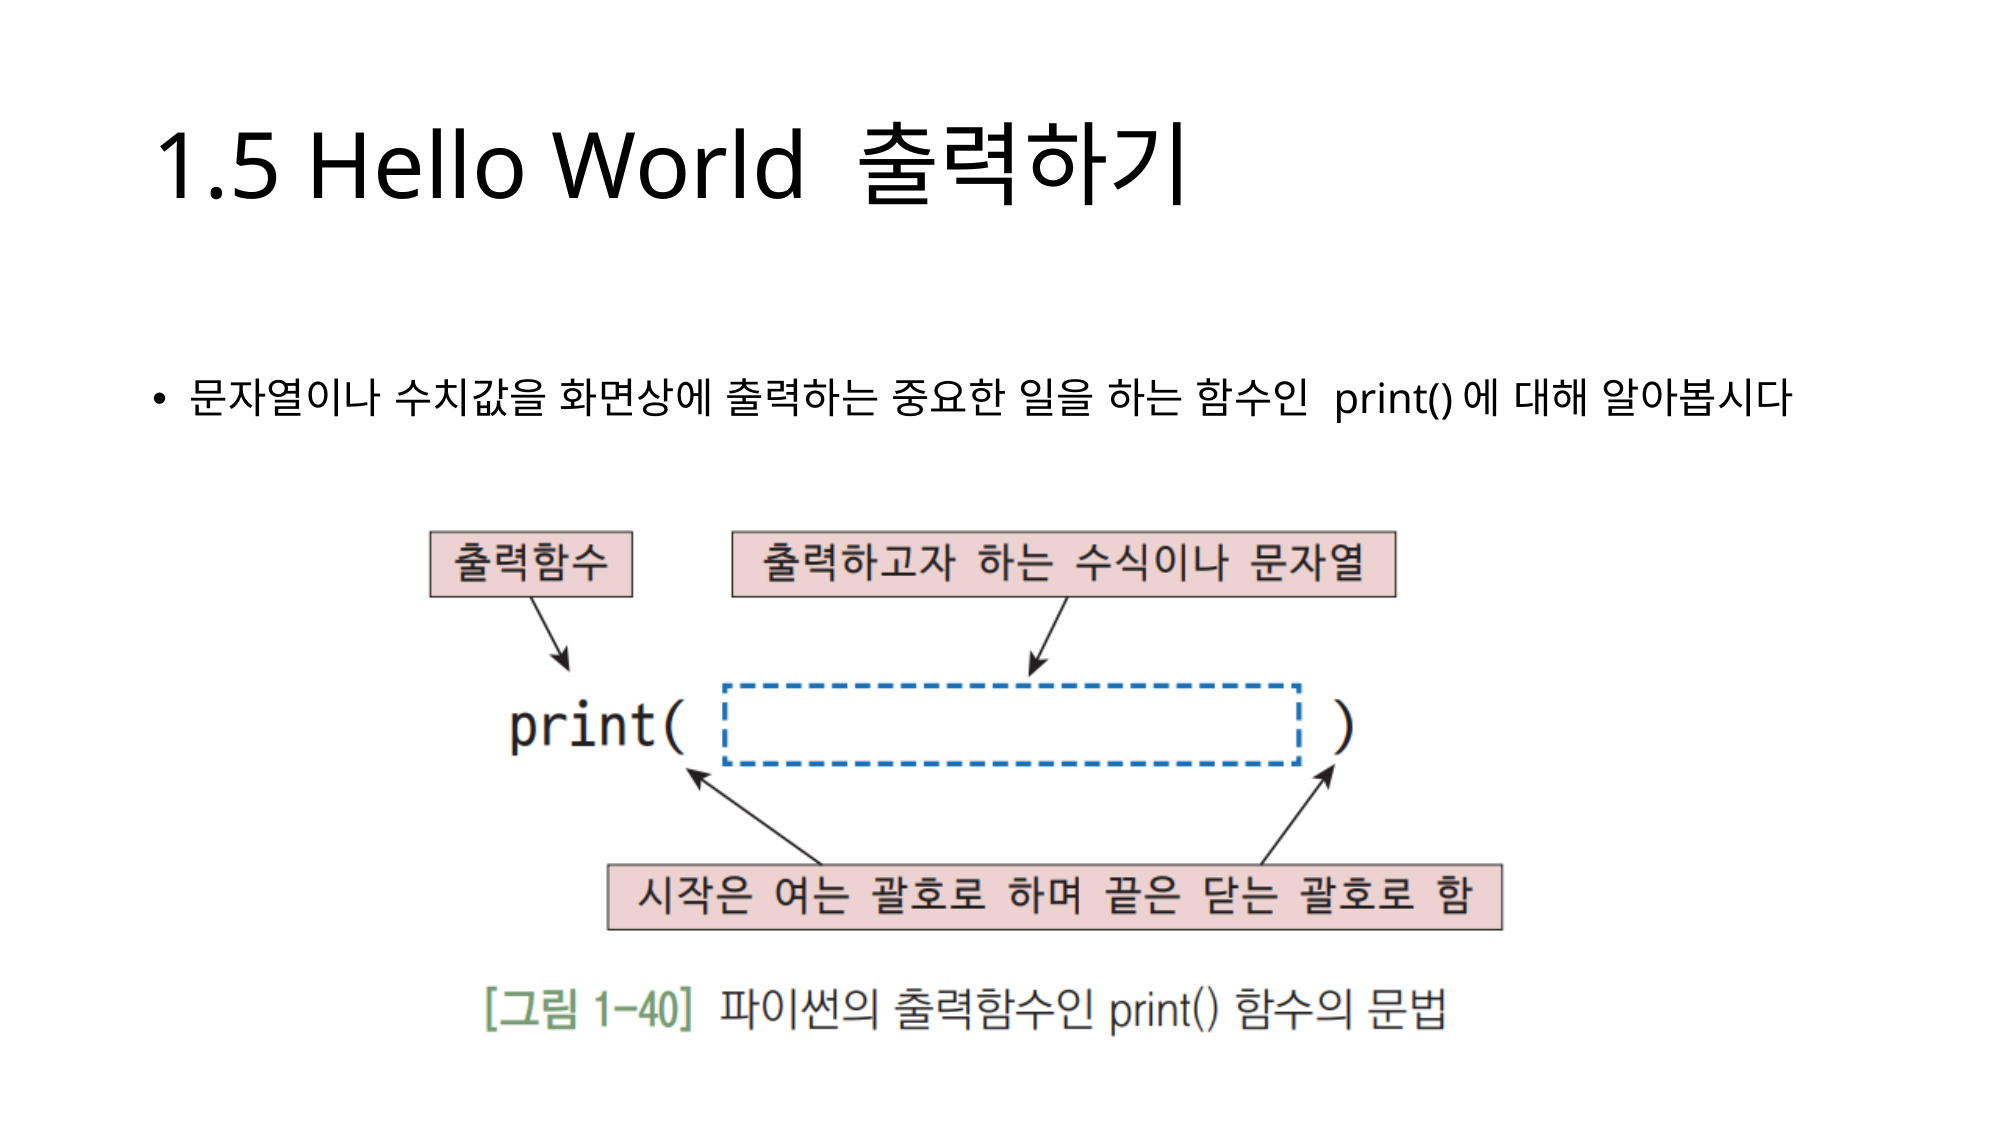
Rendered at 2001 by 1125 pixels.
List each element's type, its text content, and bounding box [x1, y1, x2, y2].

text_box [466, 319, 2000, 434]
picture [416, 515, 1531, 1048]
title 1.5 Hello World 출력하기 [137, 59, 1863, 278]
list 문자열이나 수치값을 화면상에 출력하는 중요한 일을 하는 함수인 print()에 대해 알아봅시다 [137, 299, 1863, 1087]
